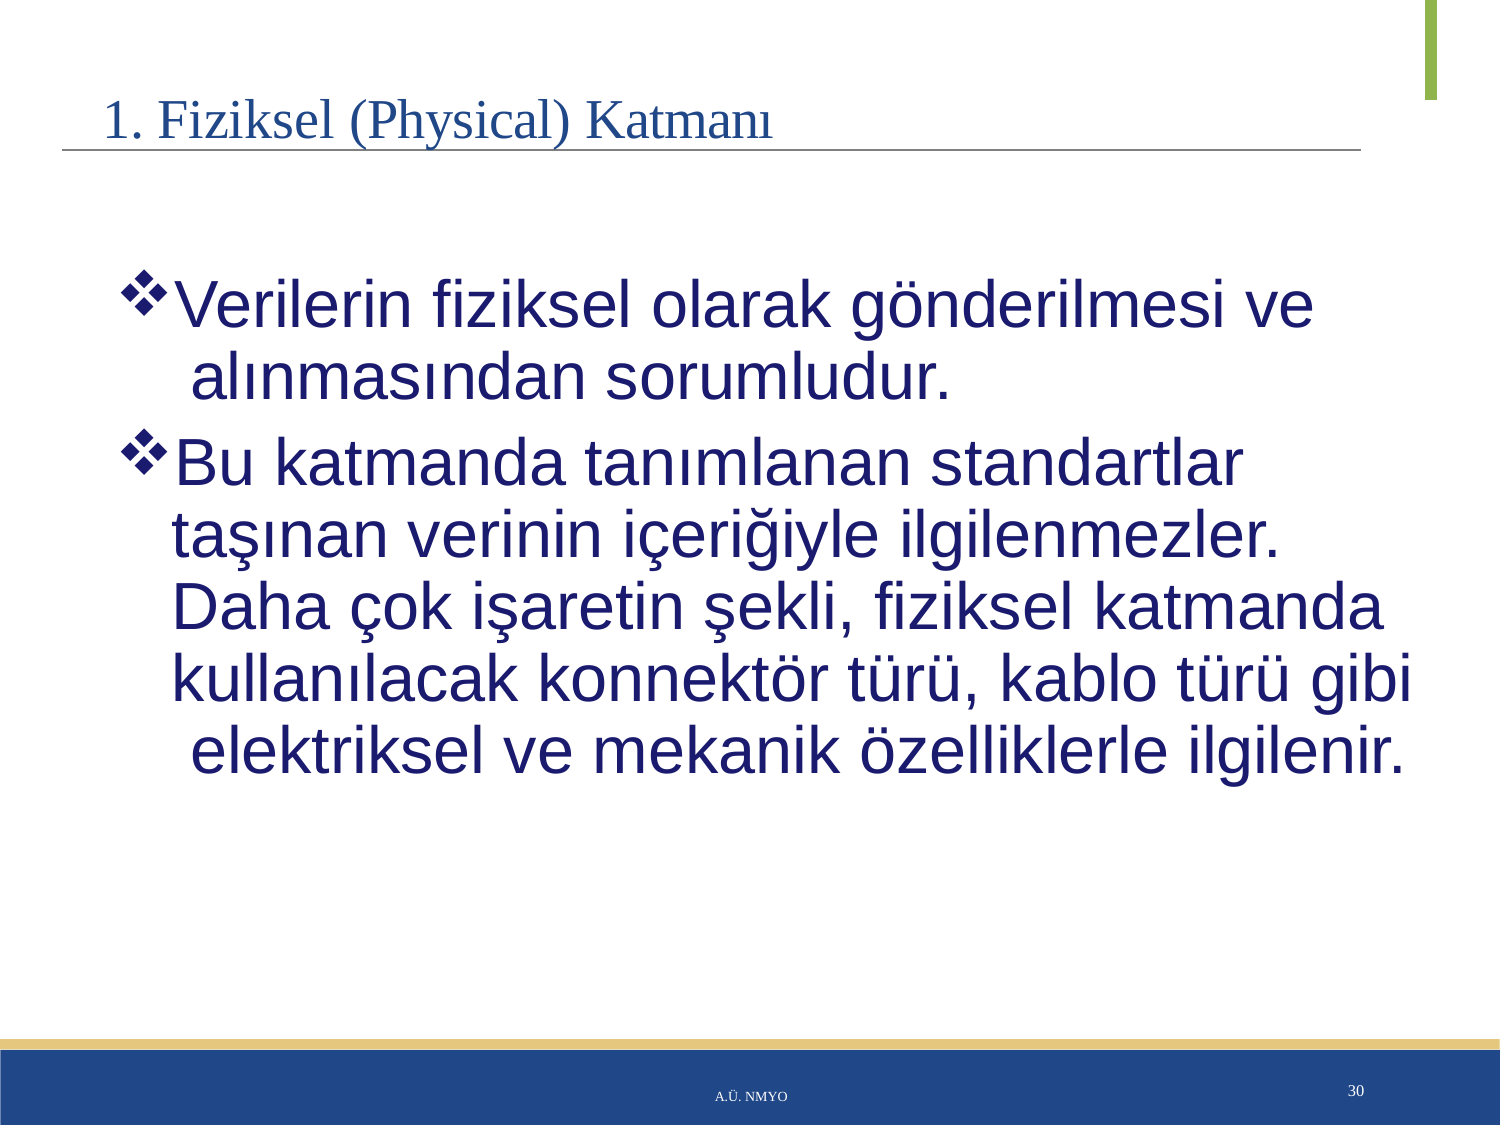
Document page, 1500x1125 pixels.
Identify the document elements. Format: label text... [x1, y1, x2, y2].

footer A.Ü. NMYO [453, 788, 1047, 1125]
title 1. Fiziksel (Physical) Katmanı [62, 0, 1438, 150]
text_box Verilerin fiziksel olarak gönderilmesi ve alınmasından sorumludur. Bu katmanda tanımlanan standartlar taşınan verinin içeriğiyle ilgilenmezler. Daha çok işaretin şekli, fiziksel katmanda kullanılacak konnektör türü, kablo türü gibi elektriksel ve mekanik özelliklerle ilgilenir. [113, 258, 1418, 788]
slide_number 30 [1218, 1059, 1380, 1120]
